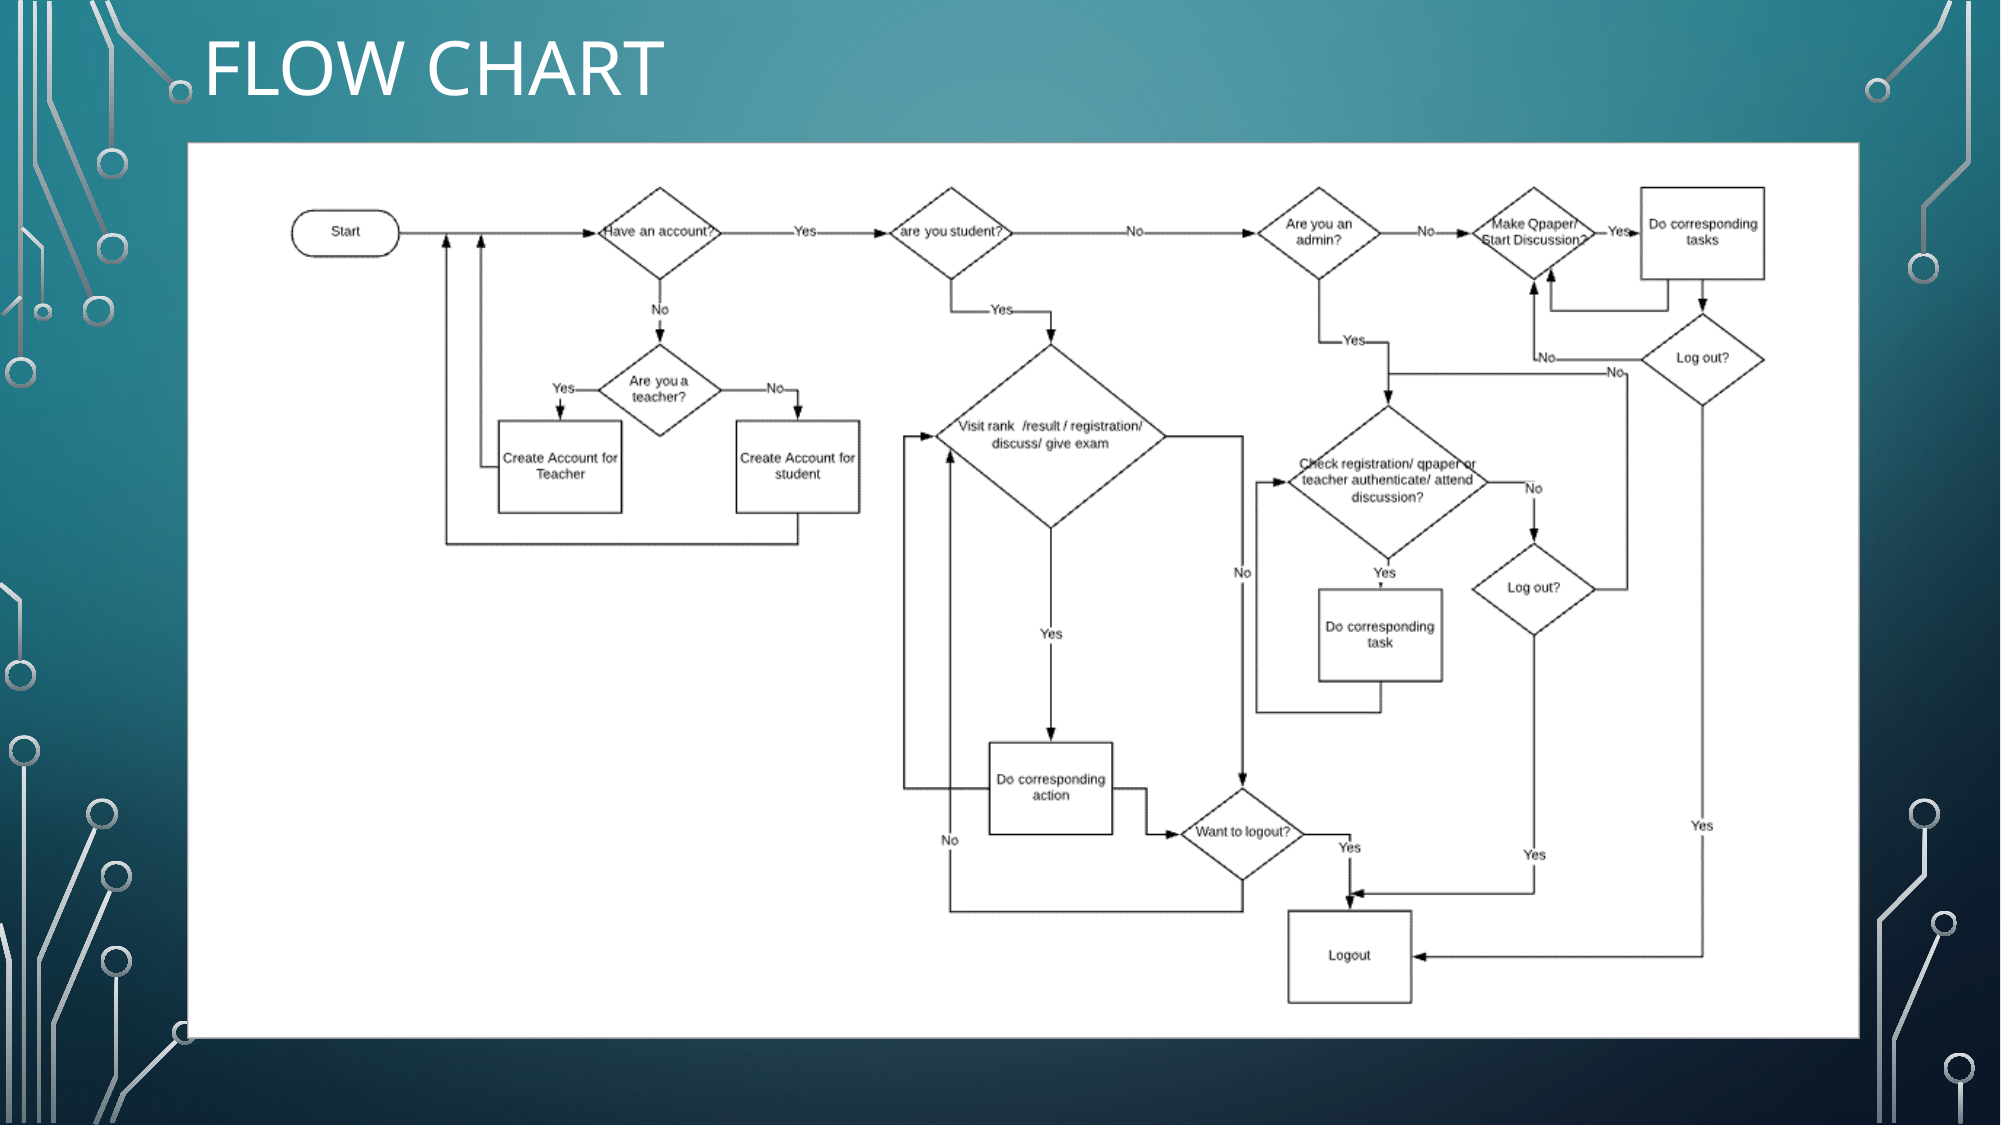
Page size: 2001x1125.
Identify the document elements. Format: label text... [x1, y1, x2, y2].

picture [187, 142, 1860, 1039]
title Flow chart [187, 17, 1813, 126]
